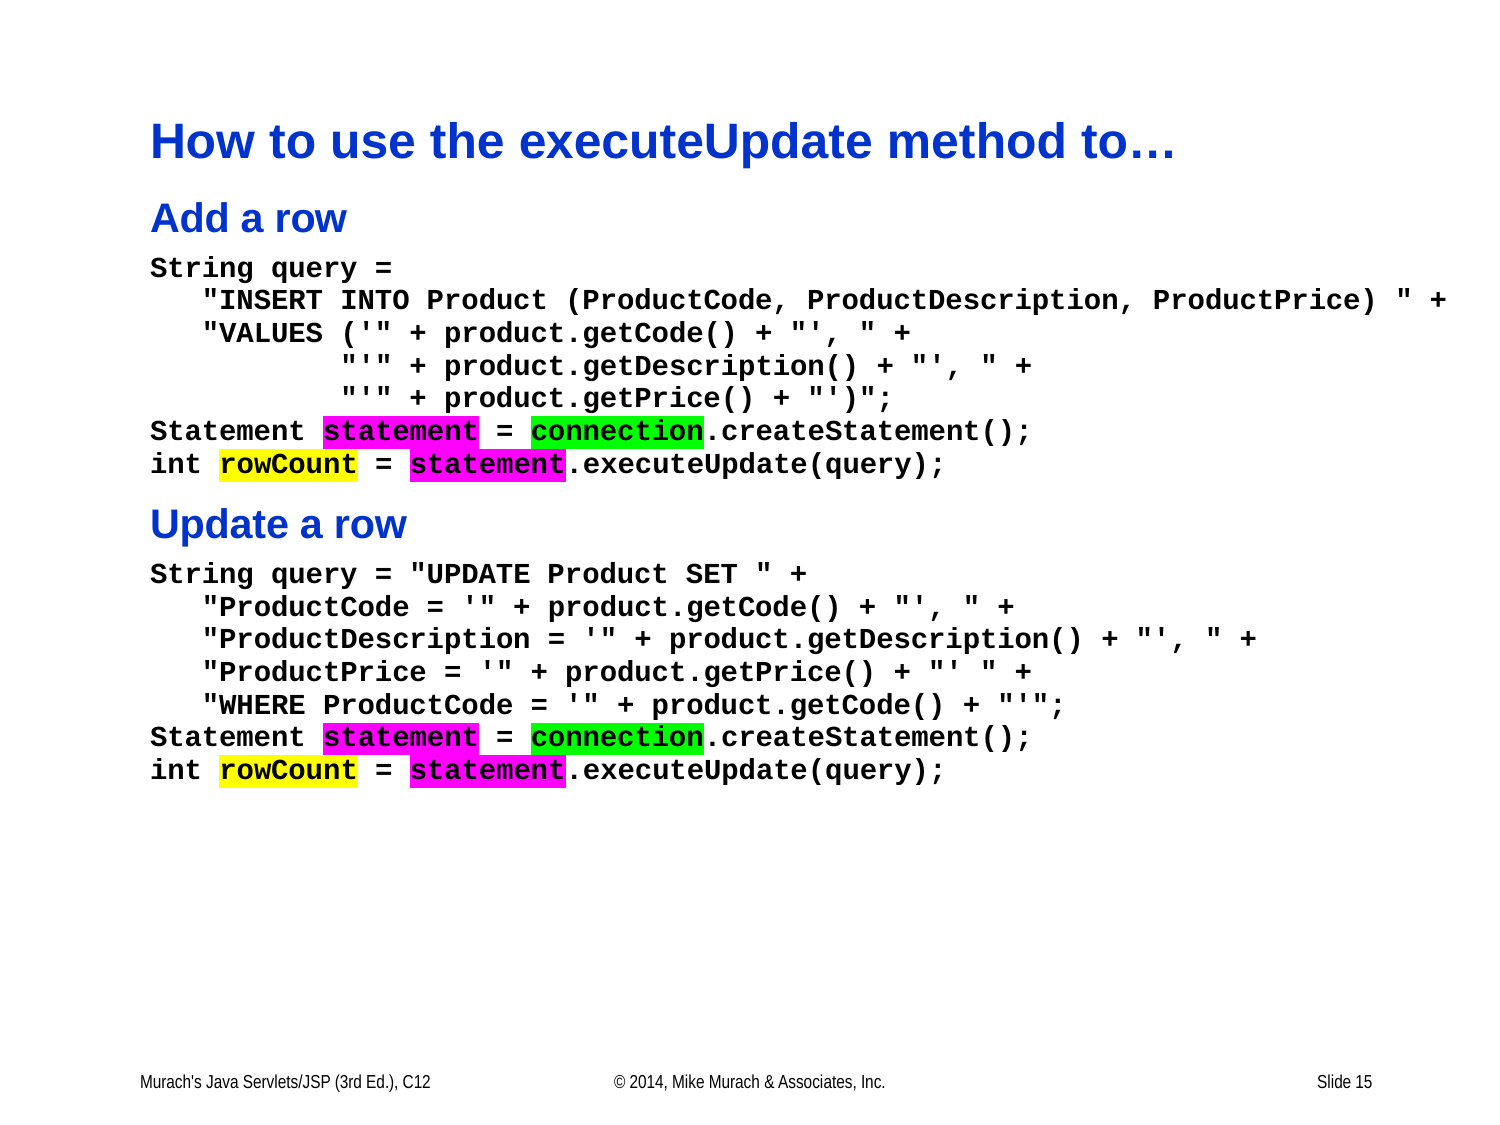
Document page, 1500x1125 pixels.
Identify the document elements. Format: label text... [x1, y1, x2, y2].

slide_number Slide 15 [1074, 1025, 1388, 1100]
footer © 2014, Mike Murach & Associates, Inc. [474, 1025, 1025, 1100]
slide_number Murach's Java Servlets/JSP (3rd Ed.), C12 [125, 1025, 450, 1100]
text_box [149, 112, 1347, 174]
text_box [149, 175, 1489, 880]
